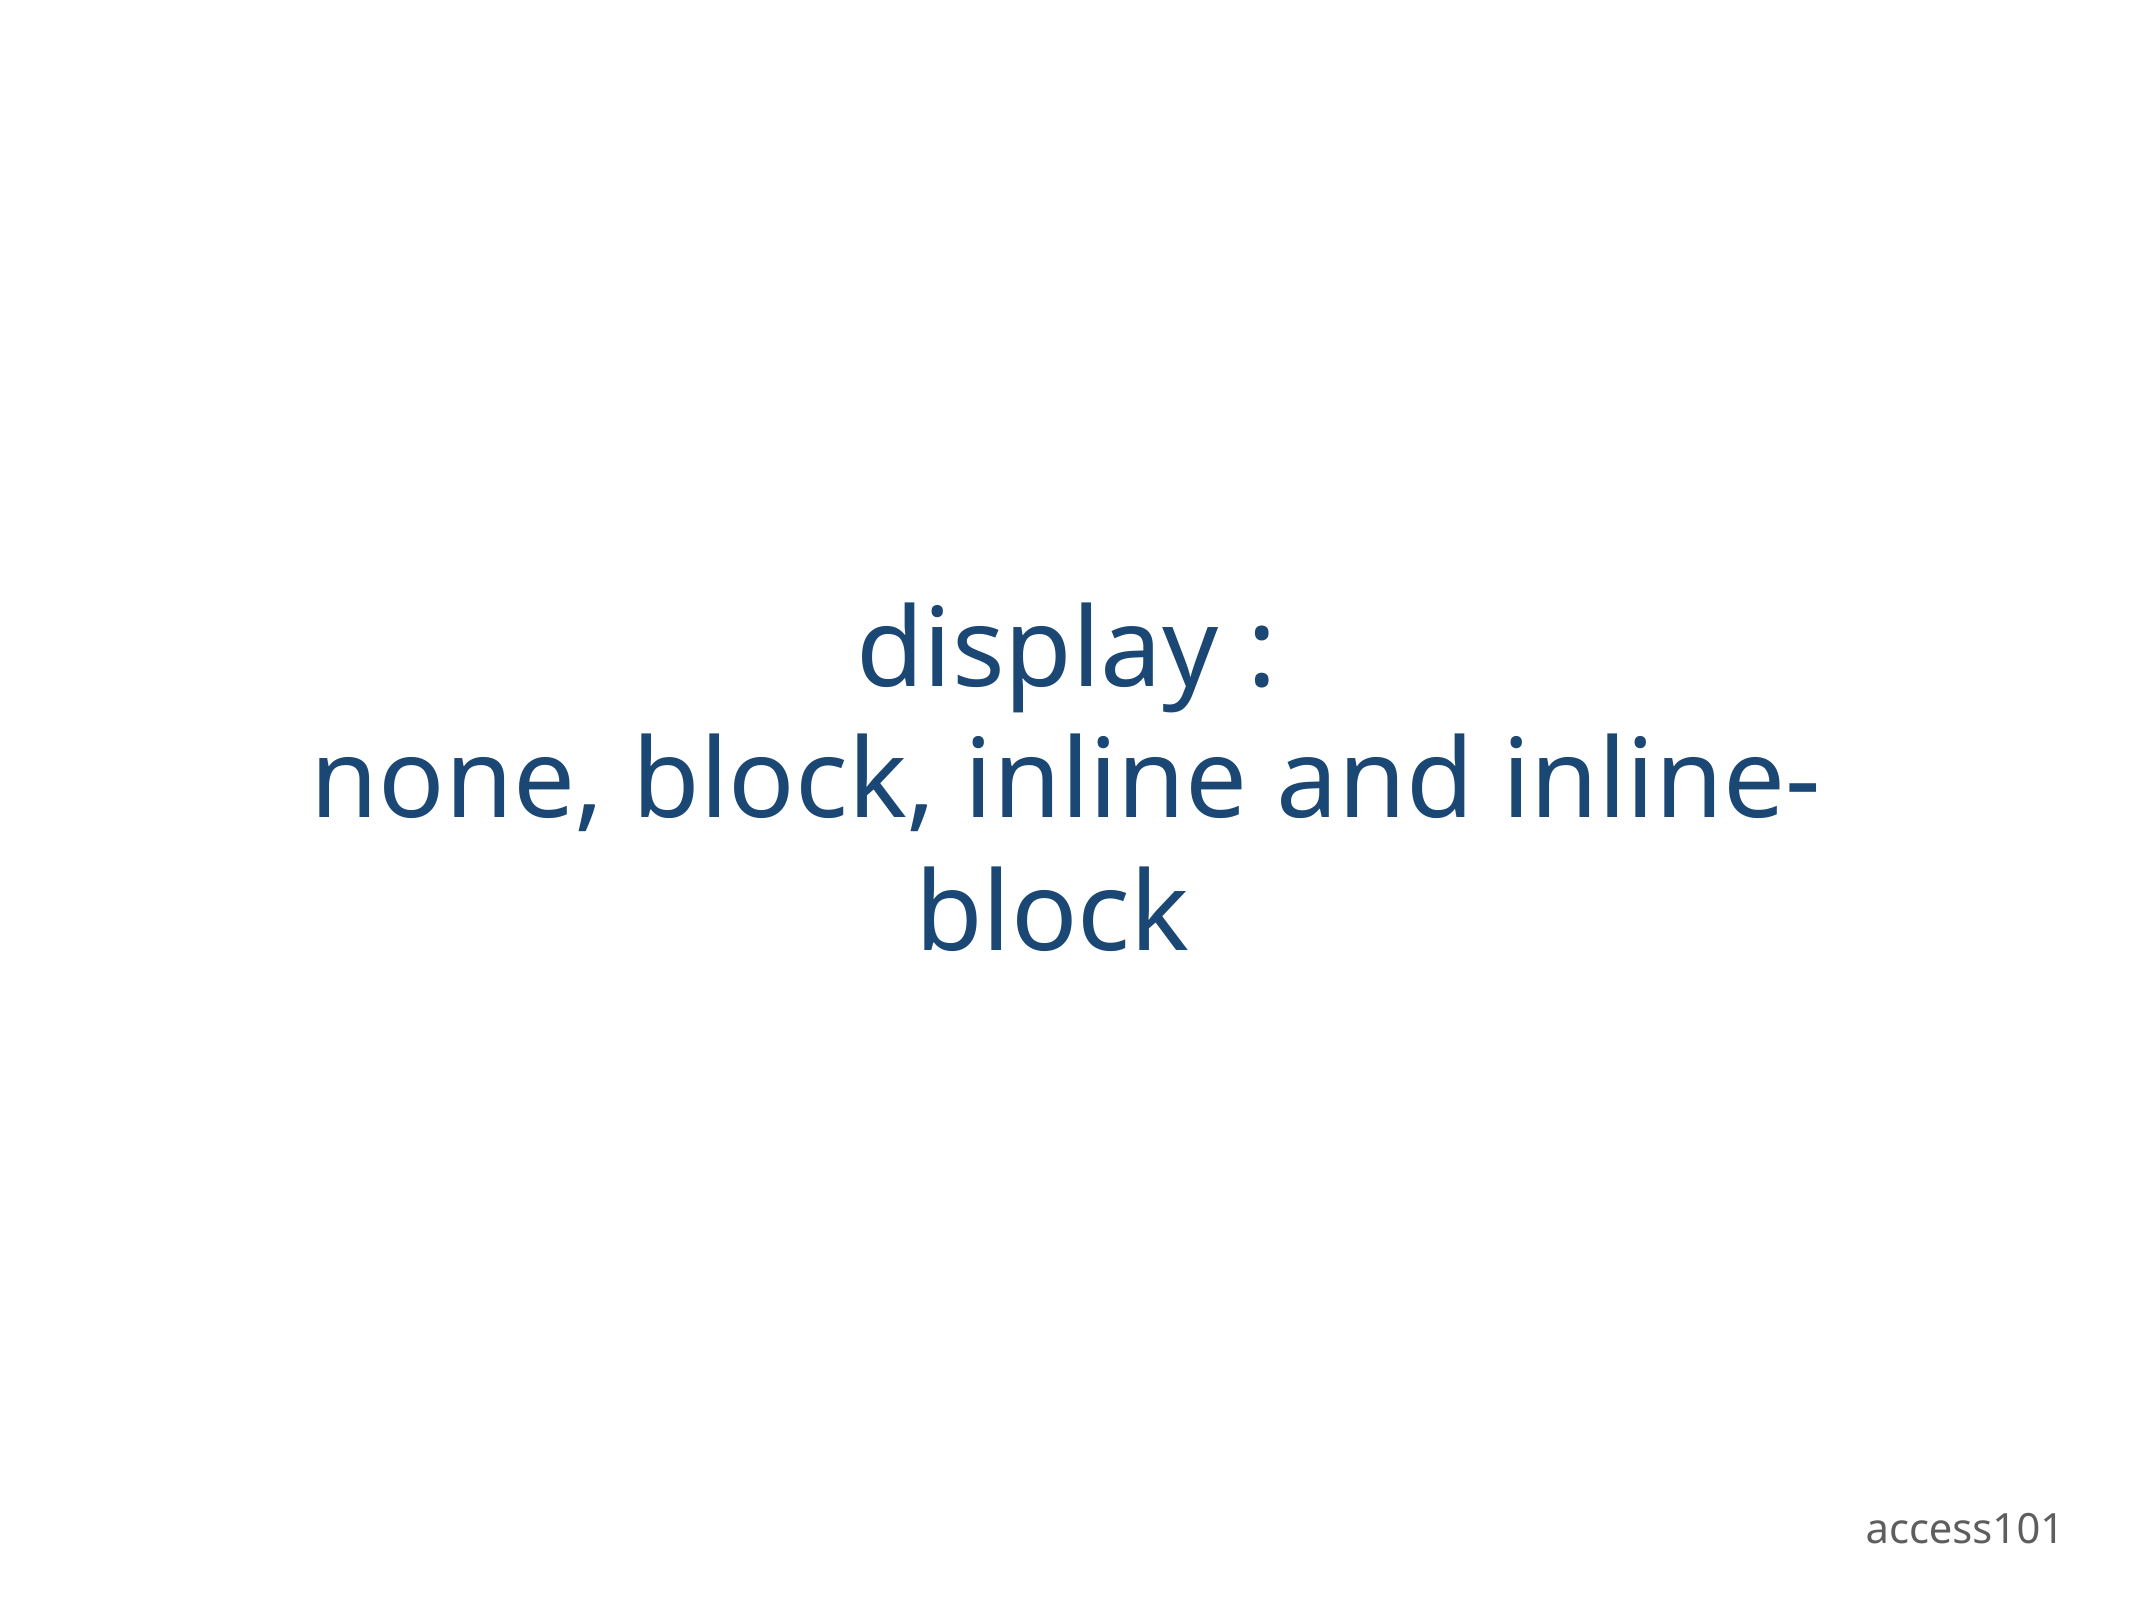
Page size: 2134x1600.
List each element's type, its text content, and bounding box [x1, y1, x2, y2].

subtitle access101 [1828, 1493, 2102, 1571]
title display : none, block, inline and inline-block [165, 619, 1968, 981]
